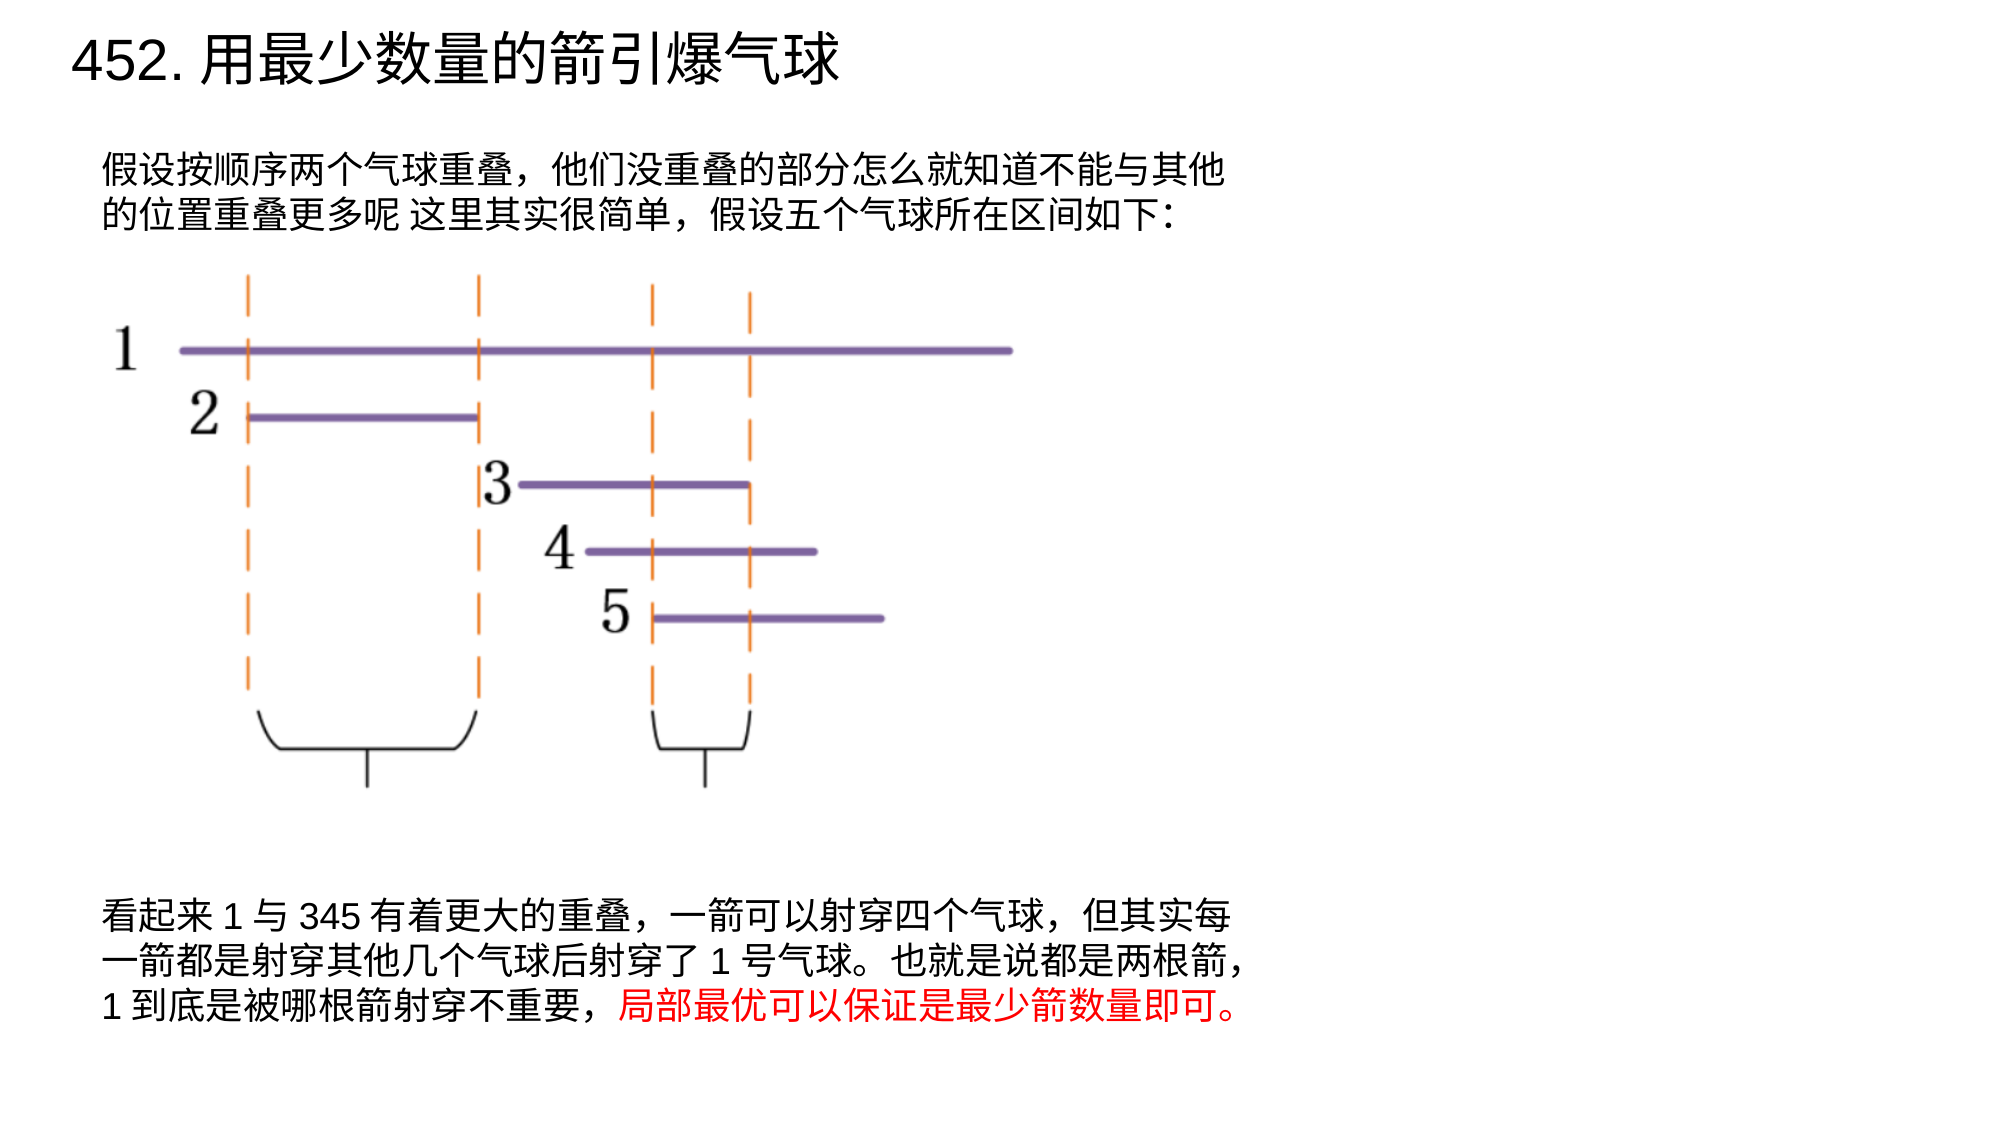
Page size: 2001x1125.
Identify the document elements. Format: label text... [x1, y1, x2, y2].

picture [86, 244, 1029, 819]
text_box 看起来1与345有着更大的重叠，一箭可以射穿四个气球，但其实每一箭都是射穿其他几个气球后射穿了1号气球。也就是说都是两根箭，1到底是被哪根箭射穿不重要，局部最优可以保证是最少箭数量即可。 [86, 884, 1276, 1034]
text_box 假设按顺序两个气球重叠，他们没重叠的部分怎么就知道不能与其他的位置重叠更多呢 这里其实很简单，假设五个气球所在区间如下： [86, 138, 1276, 244]
text_box 452.用最少数量的箭引爆气球 [57, 14, 956, 100]
